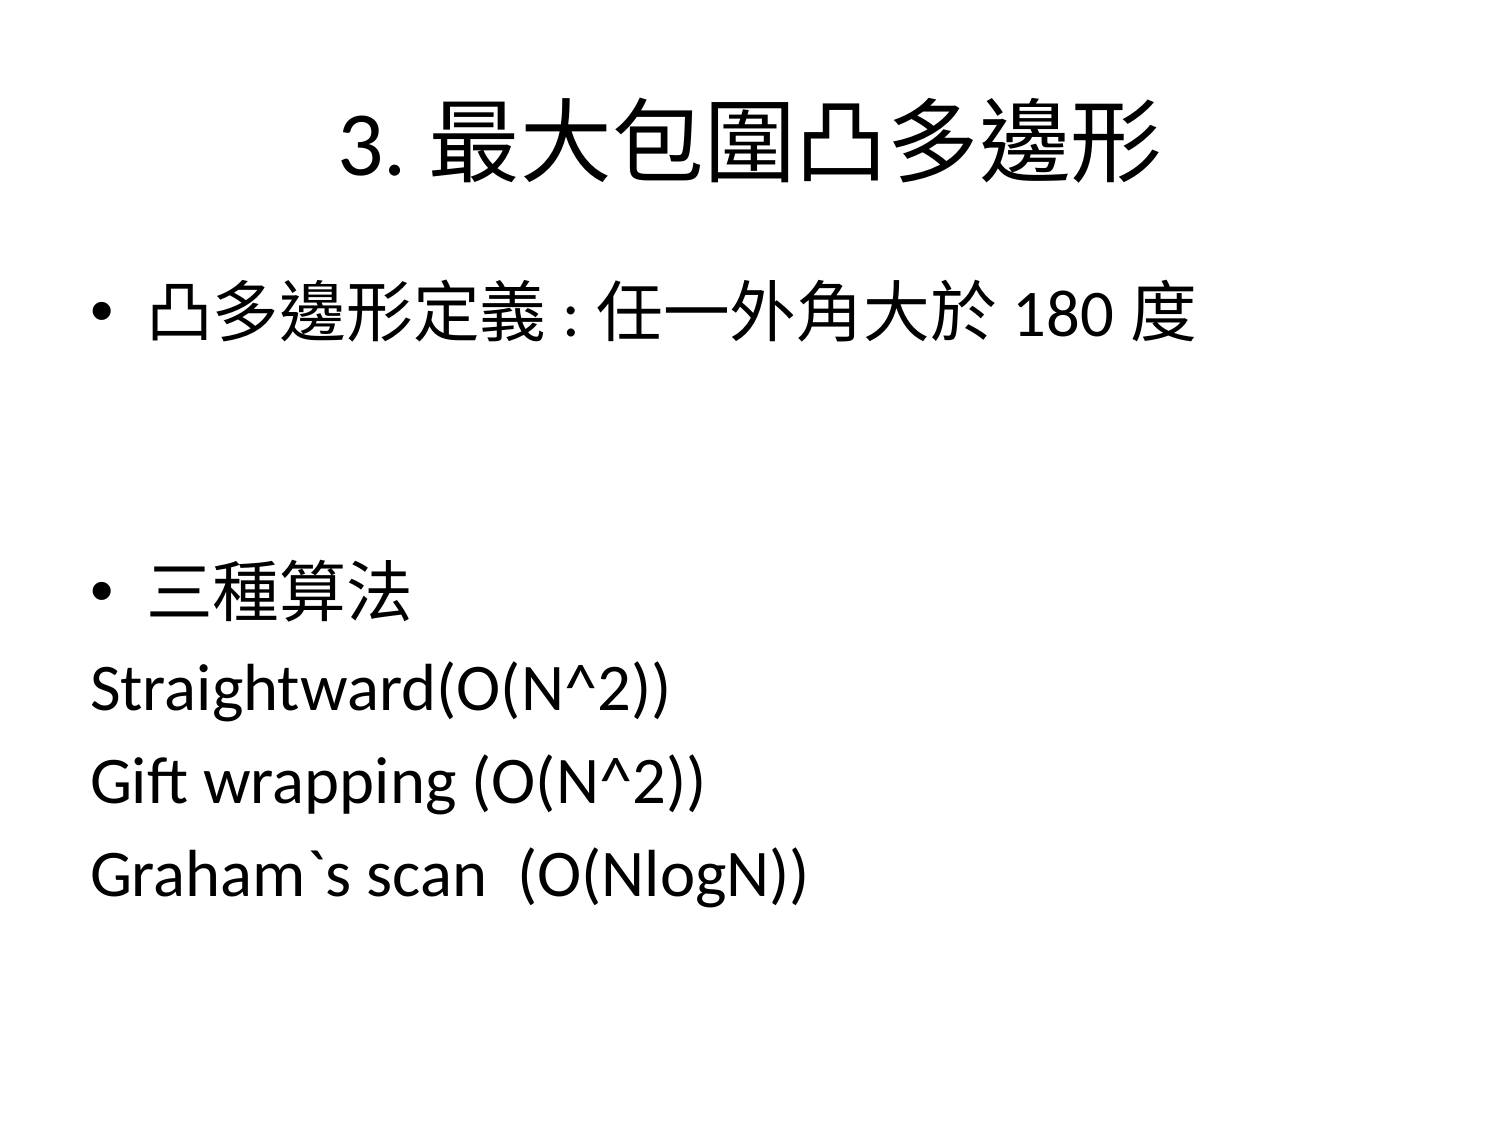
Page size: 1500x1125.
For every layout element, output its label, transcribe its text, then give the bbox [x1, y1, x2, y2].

title 3.最大包圍凸多邊形 [75, 45, 1425, 233]
list 凸多邊形定義:任一外角大於180度 三種算法 Straightward(O(N^2)) Gift wrapping (O(N^2)) Graham`s scan (O(NlogN)) [75, 262, 1425, 1005]
